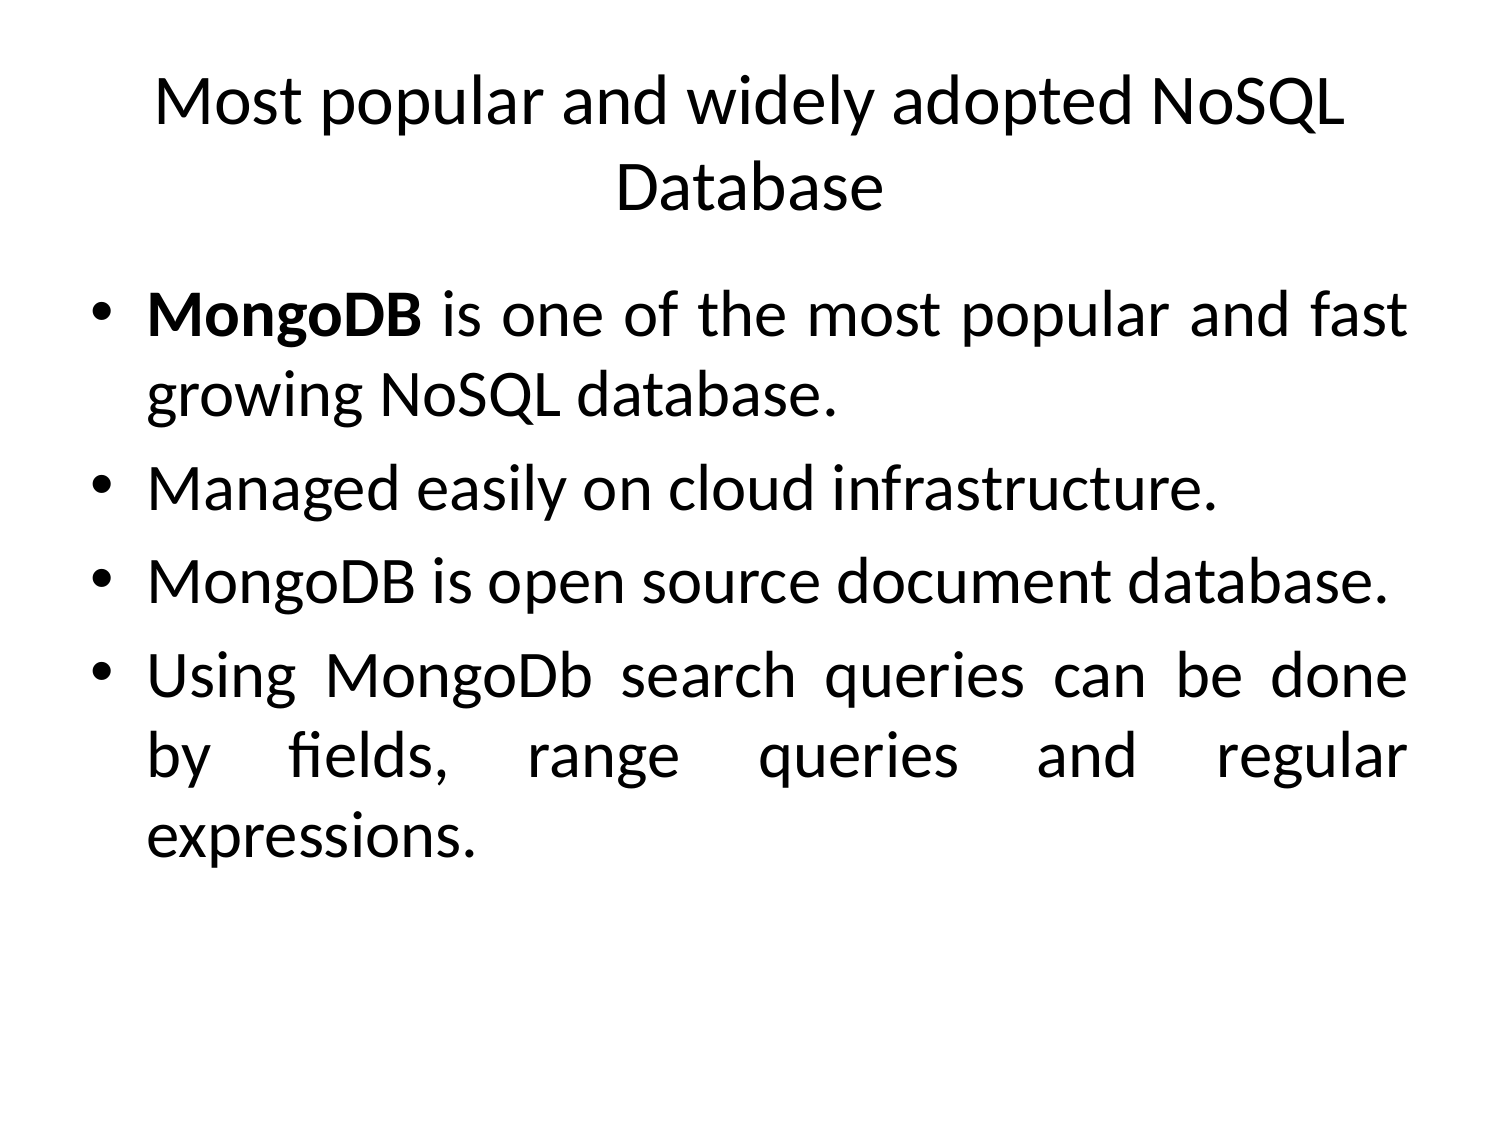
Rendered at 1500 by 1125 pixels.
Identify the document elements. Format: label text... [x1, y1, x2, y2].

title Most popular and widely adopted NoSQL Database [75, 45, 1425, 233]
list MongoDB is one of the most popular and fast growing NoSQL database. Managed easily on cloud infrastructure. MongoDB is open source document database. Using MongoDb search queries can be done by fields, range queries and regular expressions. [75, 262, 1425, 1005]
